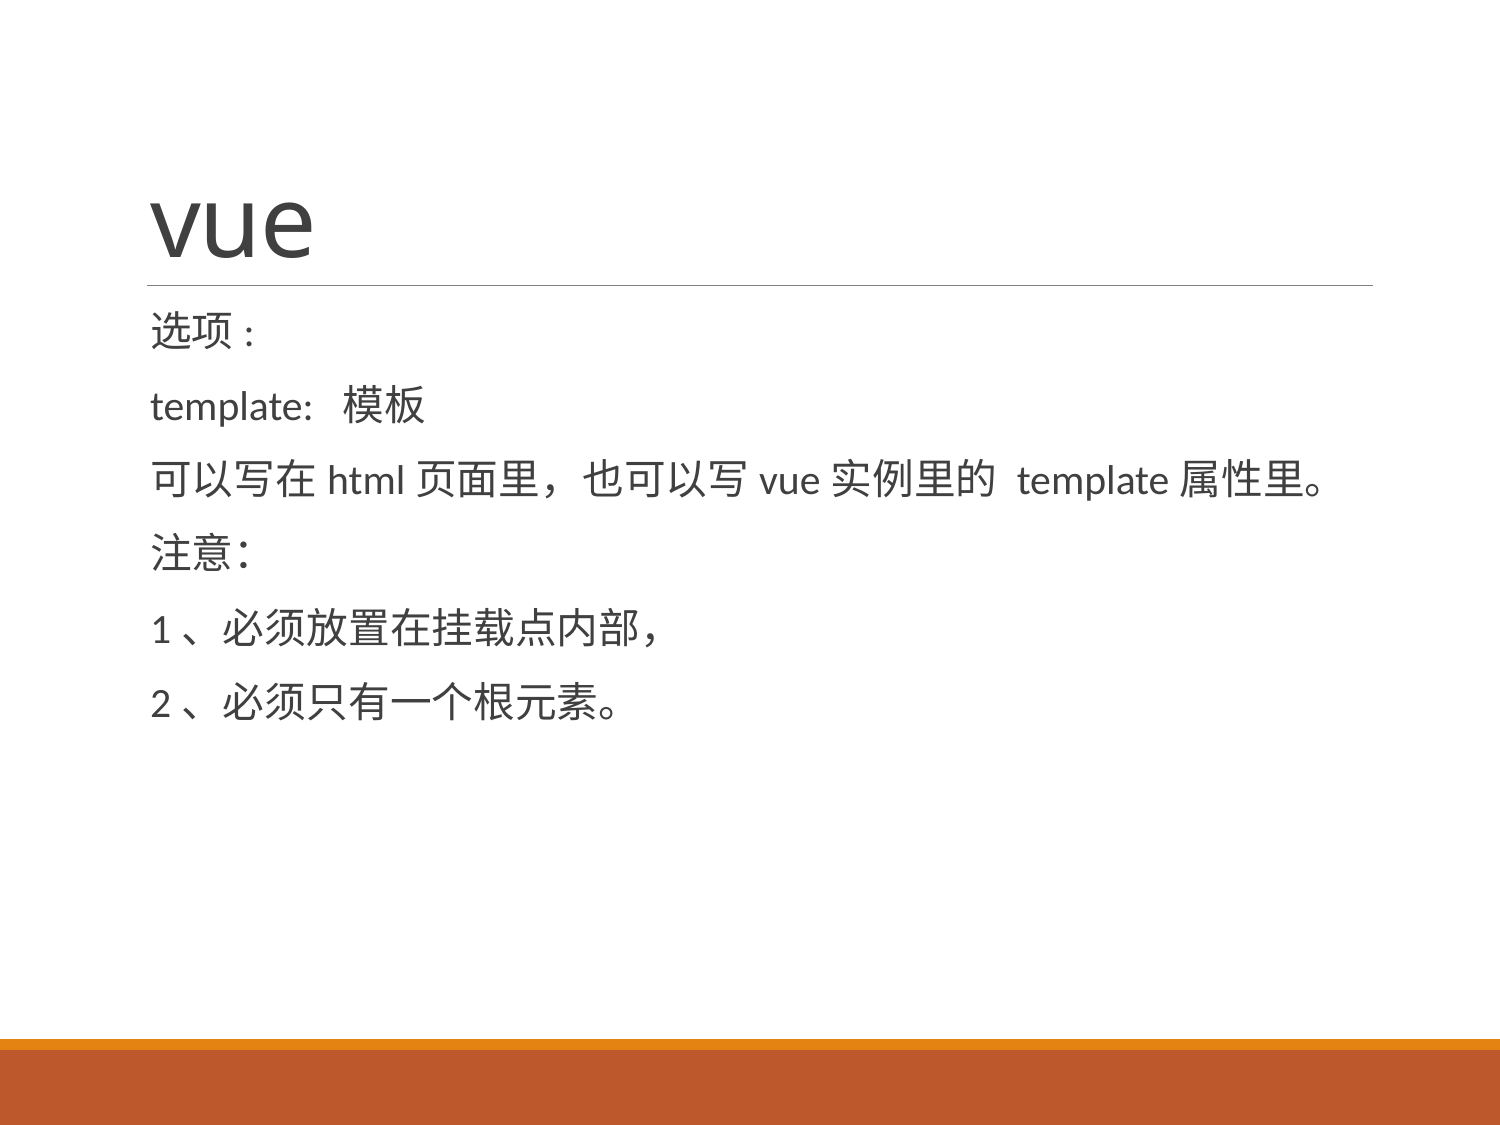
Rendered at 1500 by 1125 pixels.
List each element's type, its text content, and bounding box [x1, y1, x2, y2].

list 选项: template: 模板 可以写在html页面里，也可以写vue实例里的 template属性里。 注意： 1、必须放置在挂载点内部， 2、必须只有一个根元素。 [135, 302, 1373, 1031]
title vue [135, 47, 1373, 285]
